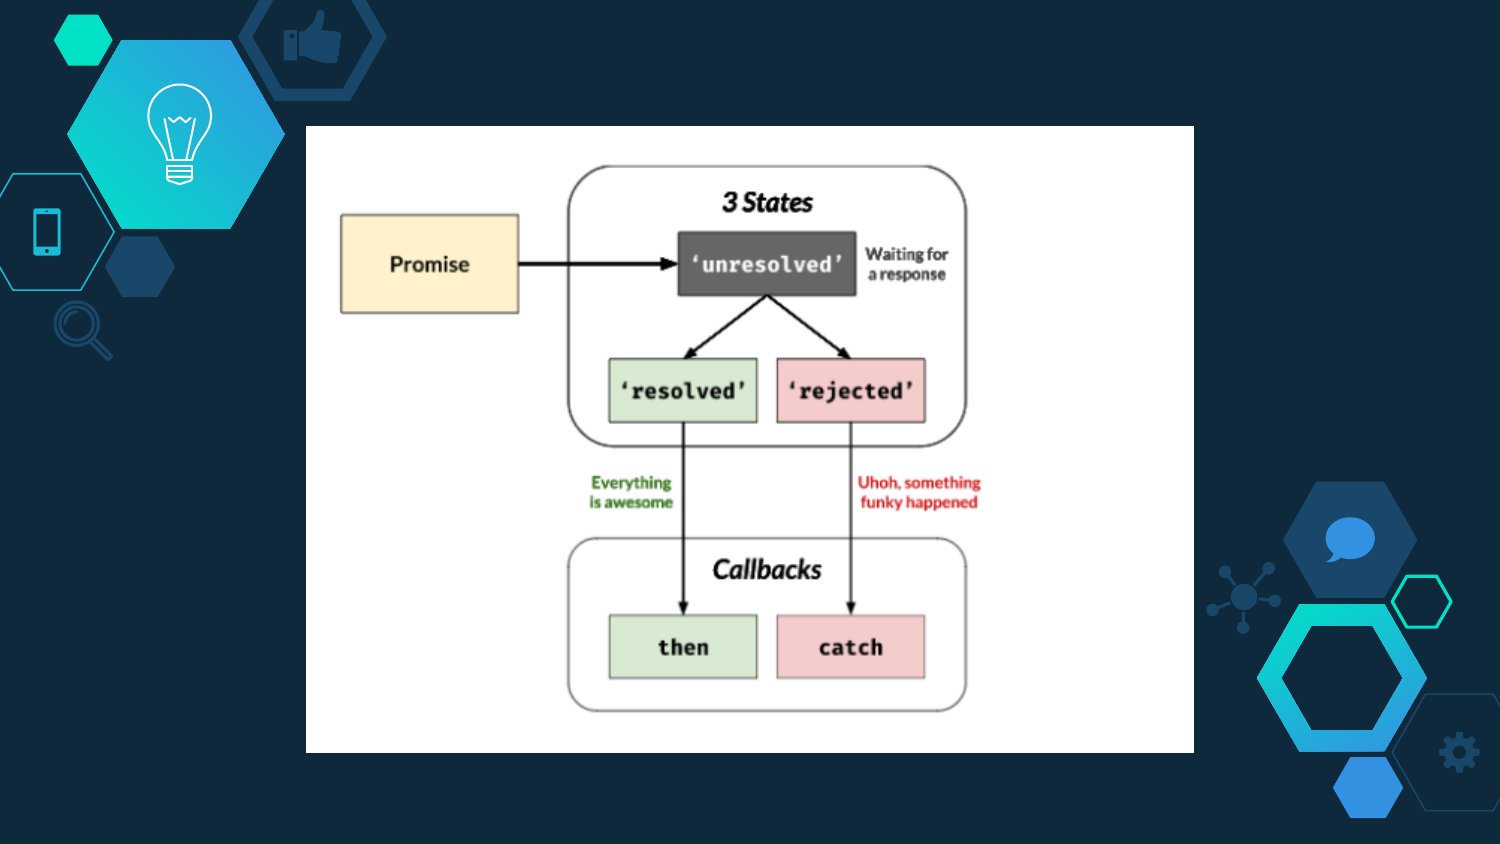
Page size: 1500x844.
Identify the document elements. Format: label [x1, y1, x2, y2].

picture [305, 126, 1194, 753]
